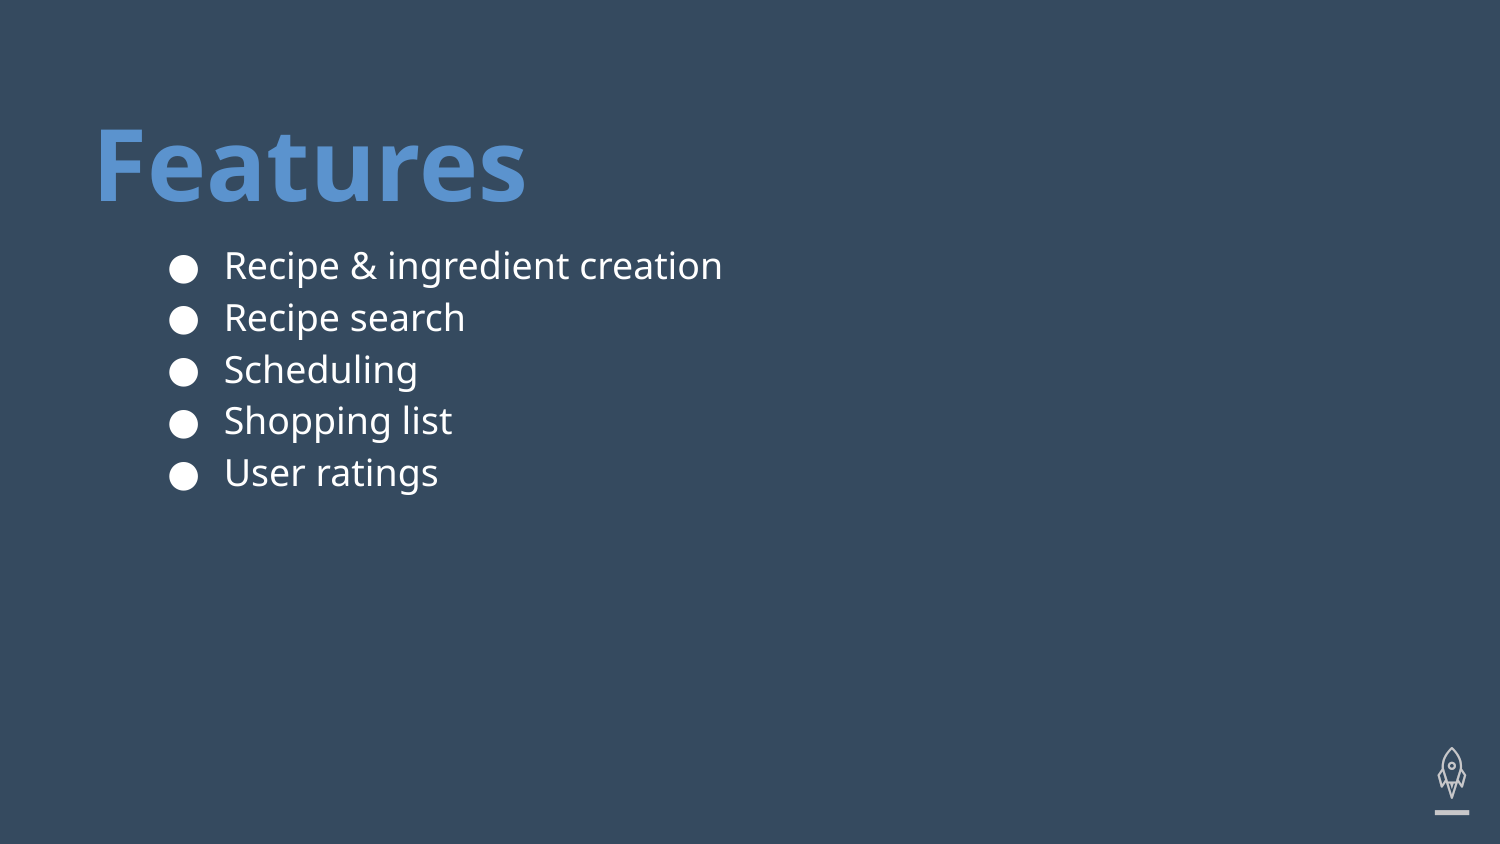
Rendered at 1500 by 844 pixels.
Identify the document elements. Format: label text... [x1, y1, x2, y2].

picture [1410, 739, 1494, 823]
list Recipe & ingredient creation Recipe search Scheduling Shopping list User ratings [133, 220, 1483, 717]
title Features [77, 49, 1427, 237]
